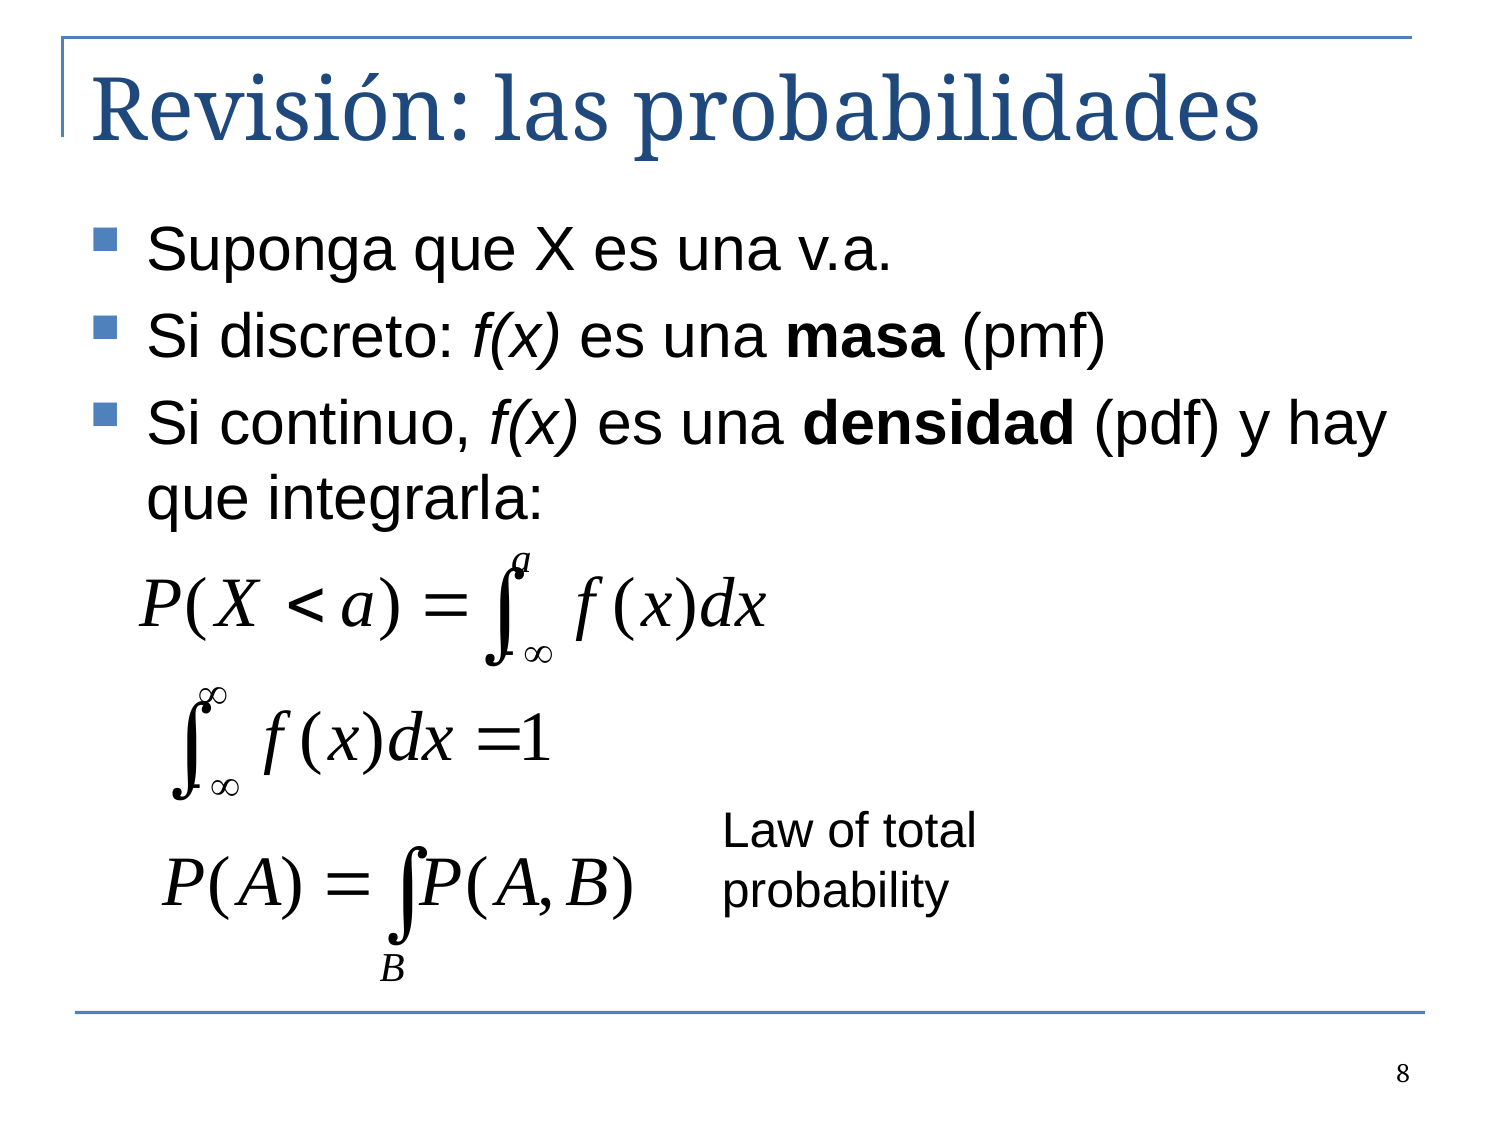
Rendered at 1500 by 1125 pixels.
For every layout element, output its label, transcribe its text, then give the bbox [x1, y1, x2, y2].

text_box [149, 662, 1175, 995]
list Suponga que X es una v.a. Si discreto: f(x) es una masa (pmf) Si continuo, f(x) es una densidad (pdf) y hay que integrarla: [75, 200, 1425, 1006]
slide_number 8 [1074, 1023, 1426, 1100]
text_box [125, 525, 783, 680]
title Revisión: las probabilidades [75, 45, 1425, 200]
